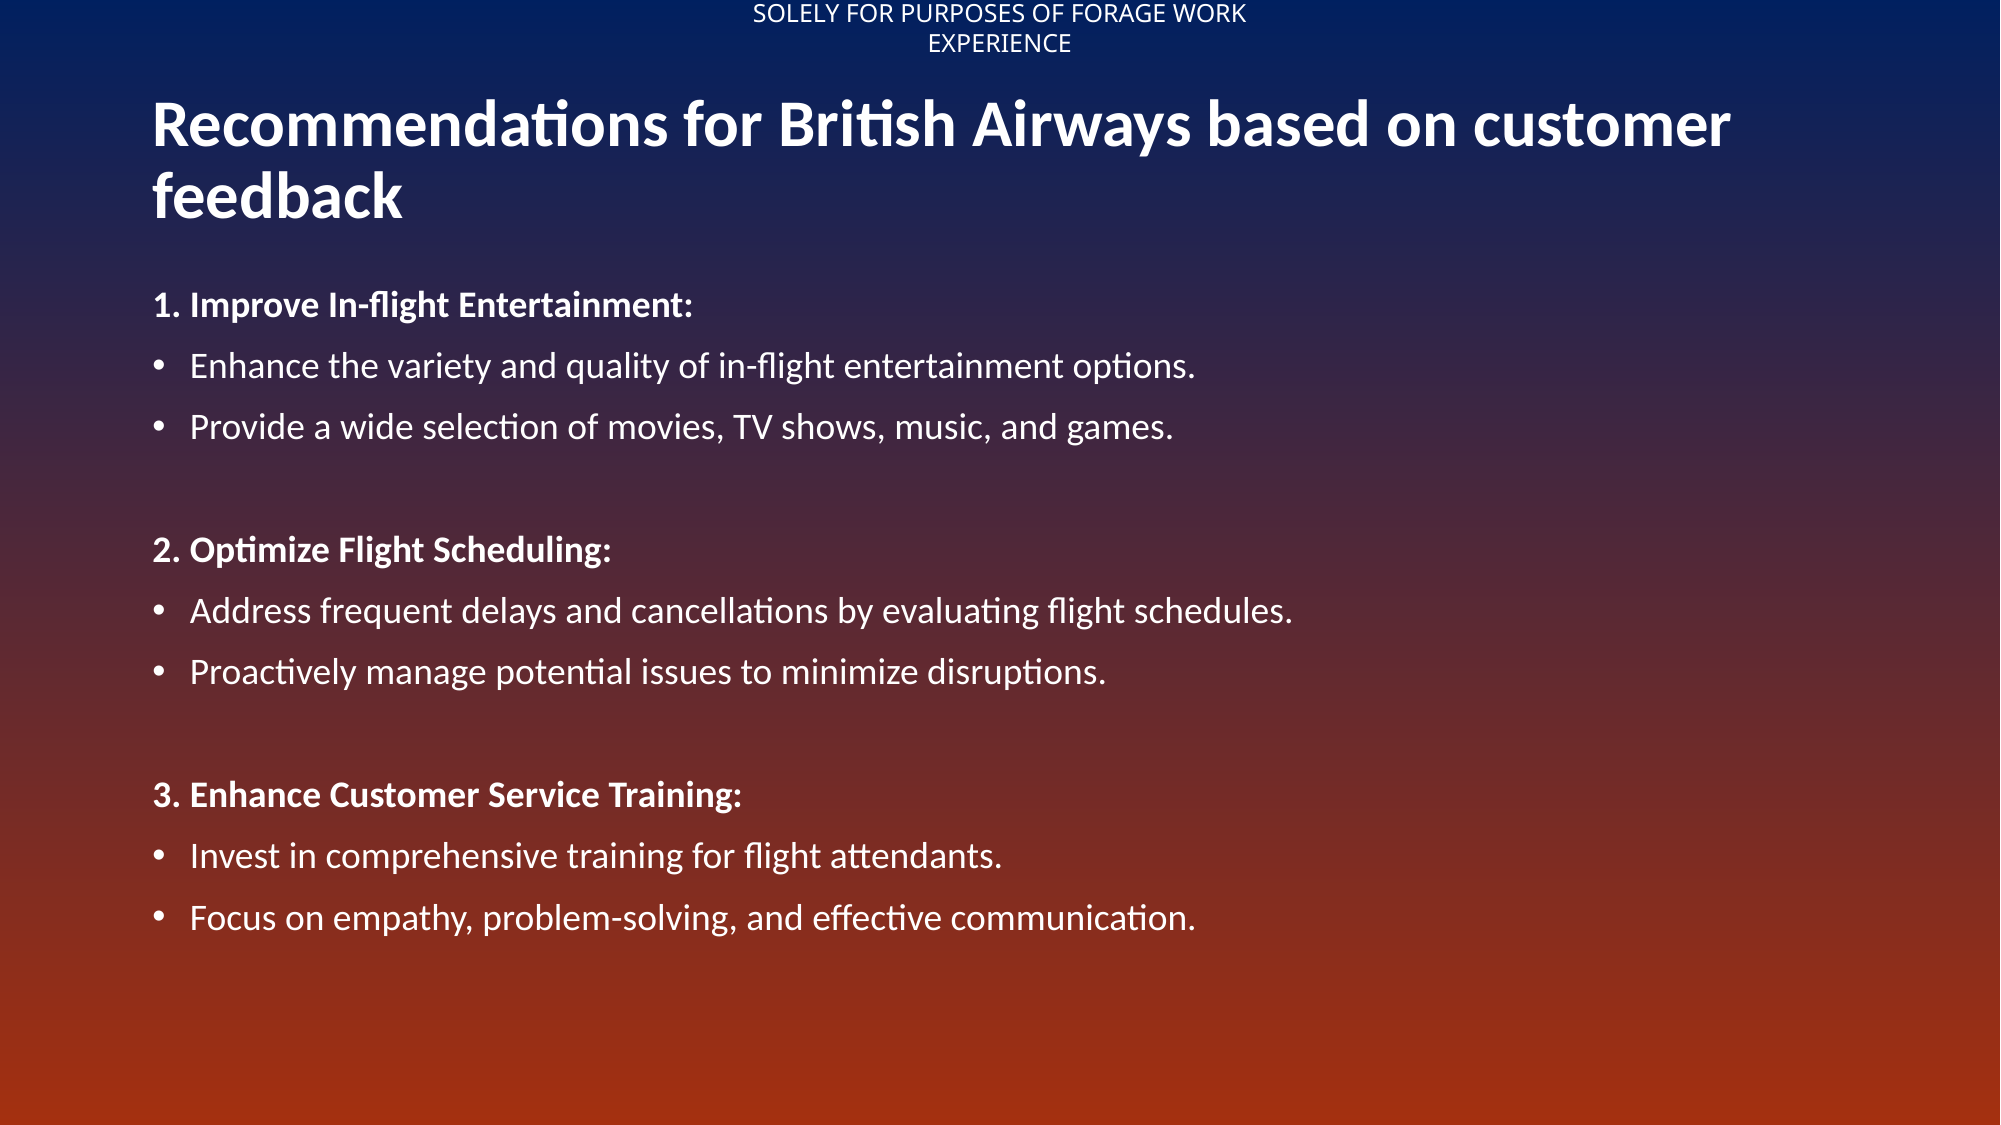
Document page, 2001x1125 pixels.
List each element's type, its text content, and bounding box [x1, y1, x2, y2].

list 1. Improve In-flight Entertainment: Enhance the variety and quality of in-flight entertainment options. Provide a wide selection of movies, TV shows, music, and games. 2. Optimize Flight Scheduling: Address frequent delays and cancellations by evaluating flight schedules. Proactively manage potential issues to minimize disruptions. 3. Enhance Customer Service Training: Invest in comprehensive training for flight attendants. Focus on empathy, problem-solving, and effective communication. [137, 277, 1863, 1014]
title Recommendations for British Airways based on customer feedback [137, 59, 1863, 263]
